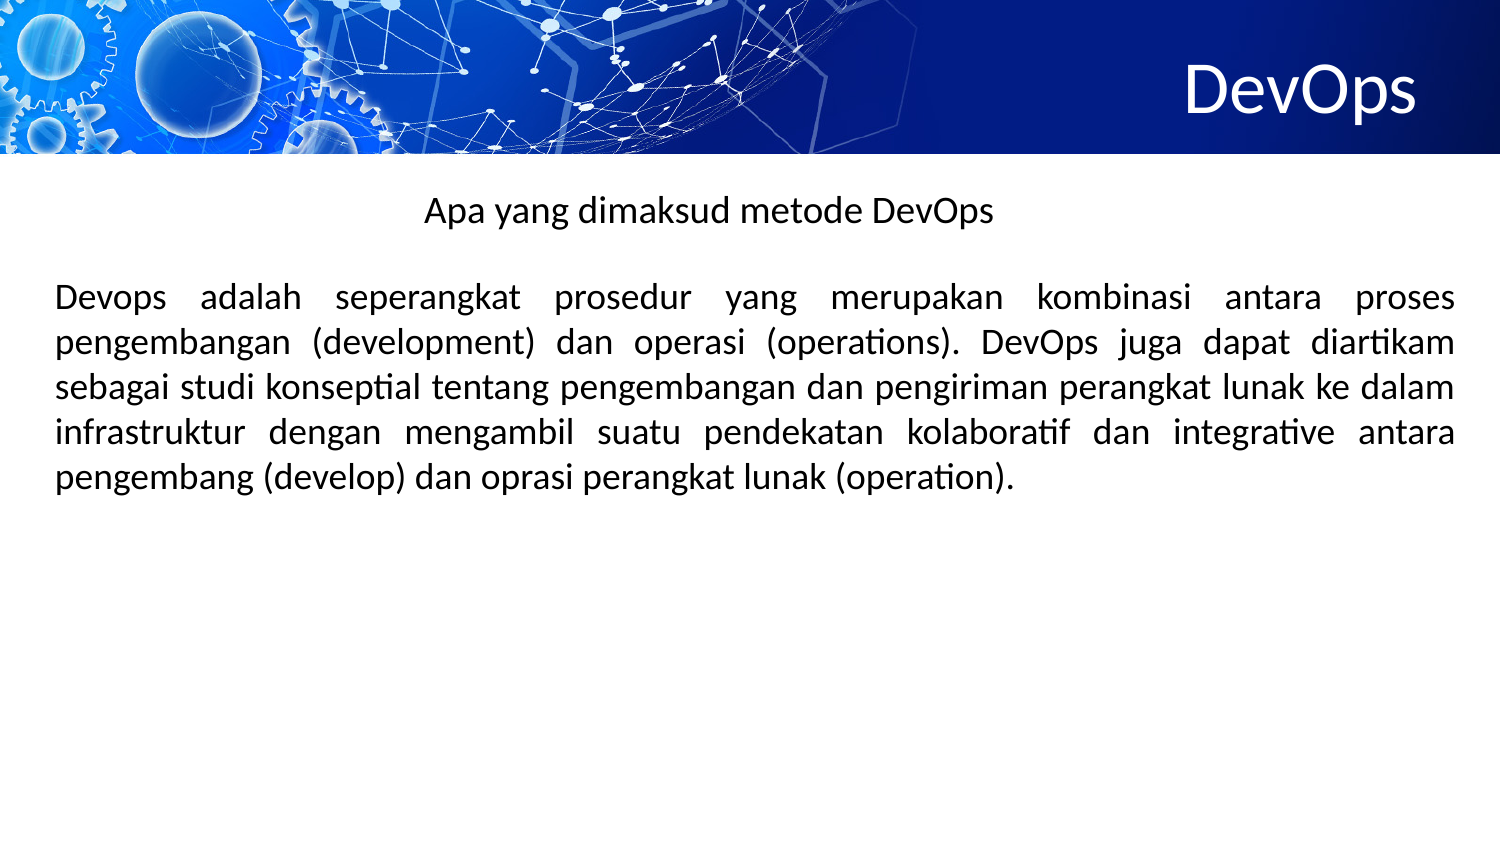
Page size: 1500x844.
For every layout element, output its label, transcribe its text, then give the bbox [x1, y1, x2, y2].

picture [0, 0, 1500, 844]
list Apa yang dimaksud metode DevOps [34, 177, 1385, 287]
text_box Devops adalah seperangkat prosedur yang merupakan kombinasi antara proses pengembangan (development) dan operasi (operations). DevOps juga dapat diartikam sebagai studi konseptial tentang pengembangan dan pengiriman perangkat lunak ke dalam infrastruktur dengan mengambil suatu pendekatan kolaboratif dan integrative antara pengembang (develop) dan oprasi perangkat lunak (operation). [40, 264, 1472, 505]
title DevOps [78, 21, 1434, 147]
